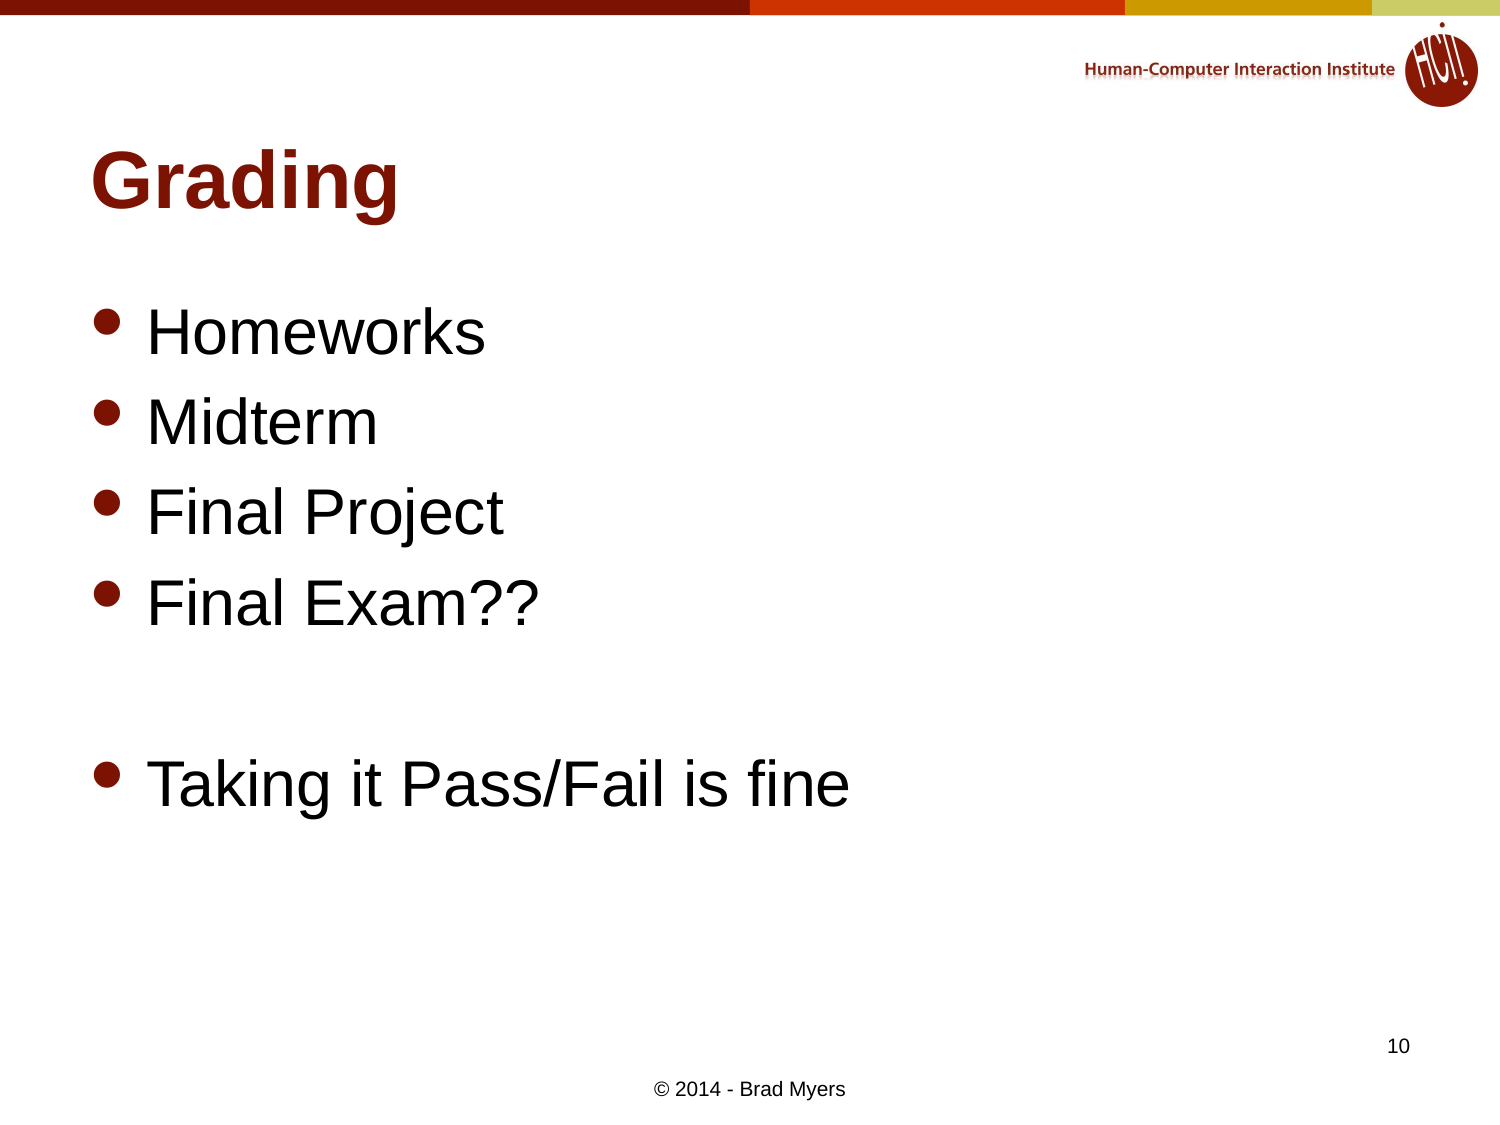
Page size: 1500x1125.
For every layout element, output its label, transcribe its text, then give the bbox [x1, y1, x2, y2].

footer © 2014 - Brad Myers [512, 1067, 988, 1101]
picture [1313, 22, 1478, 107]
title Grading [74, 19, 1313, 233]
list Homeworks Midterm Final Project Final Exam?? Taking it Pass/Fail is fine [74, 281, 1426, 1006]
slide_number 10 [1074, 1024, 1426, 1101]
